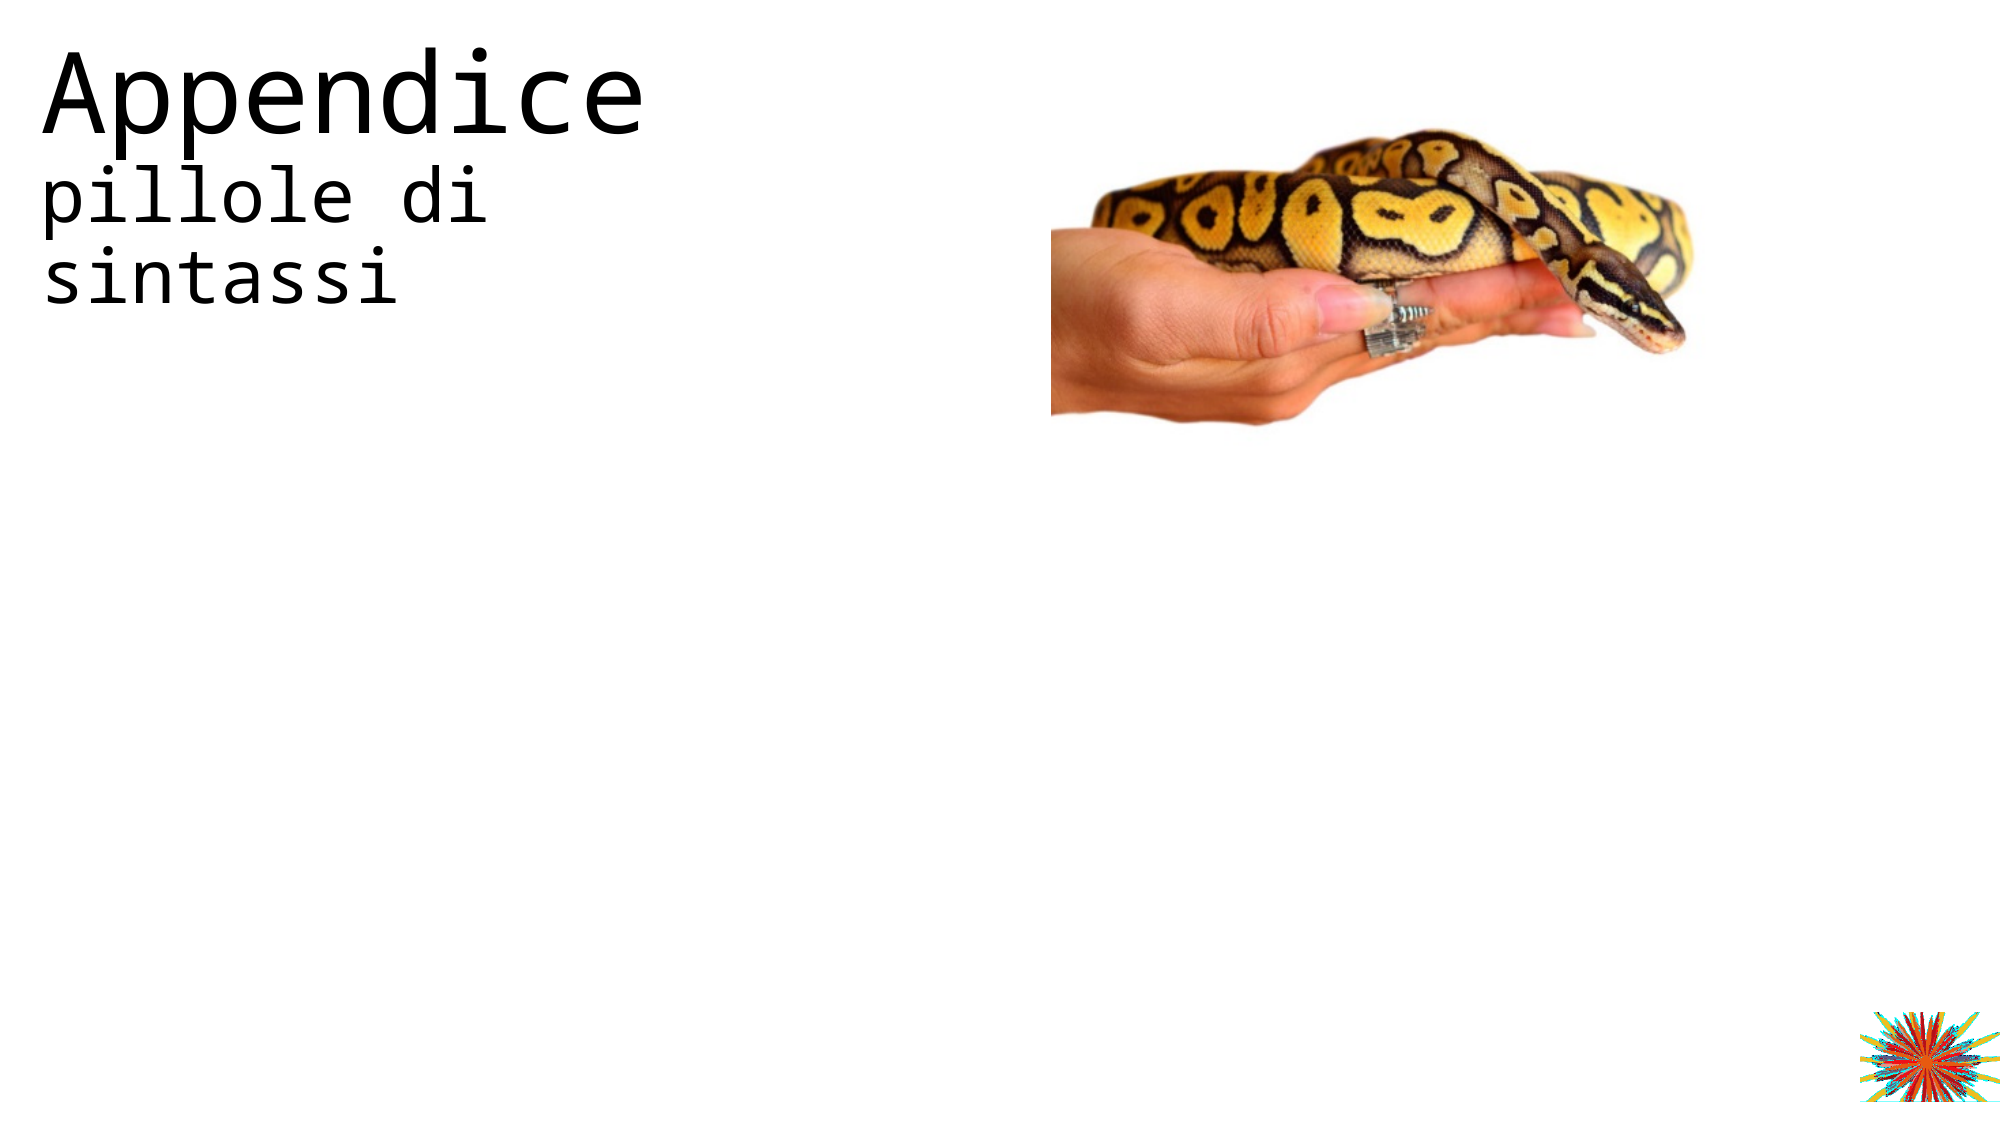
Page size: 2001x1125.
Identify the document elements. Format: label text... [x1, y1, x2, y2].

list Appendice pillole di sintassi [25, 29, 910, 588]
picture [1860, 1012, 2000, 1102]
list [1055, 101, 1708, 444]
